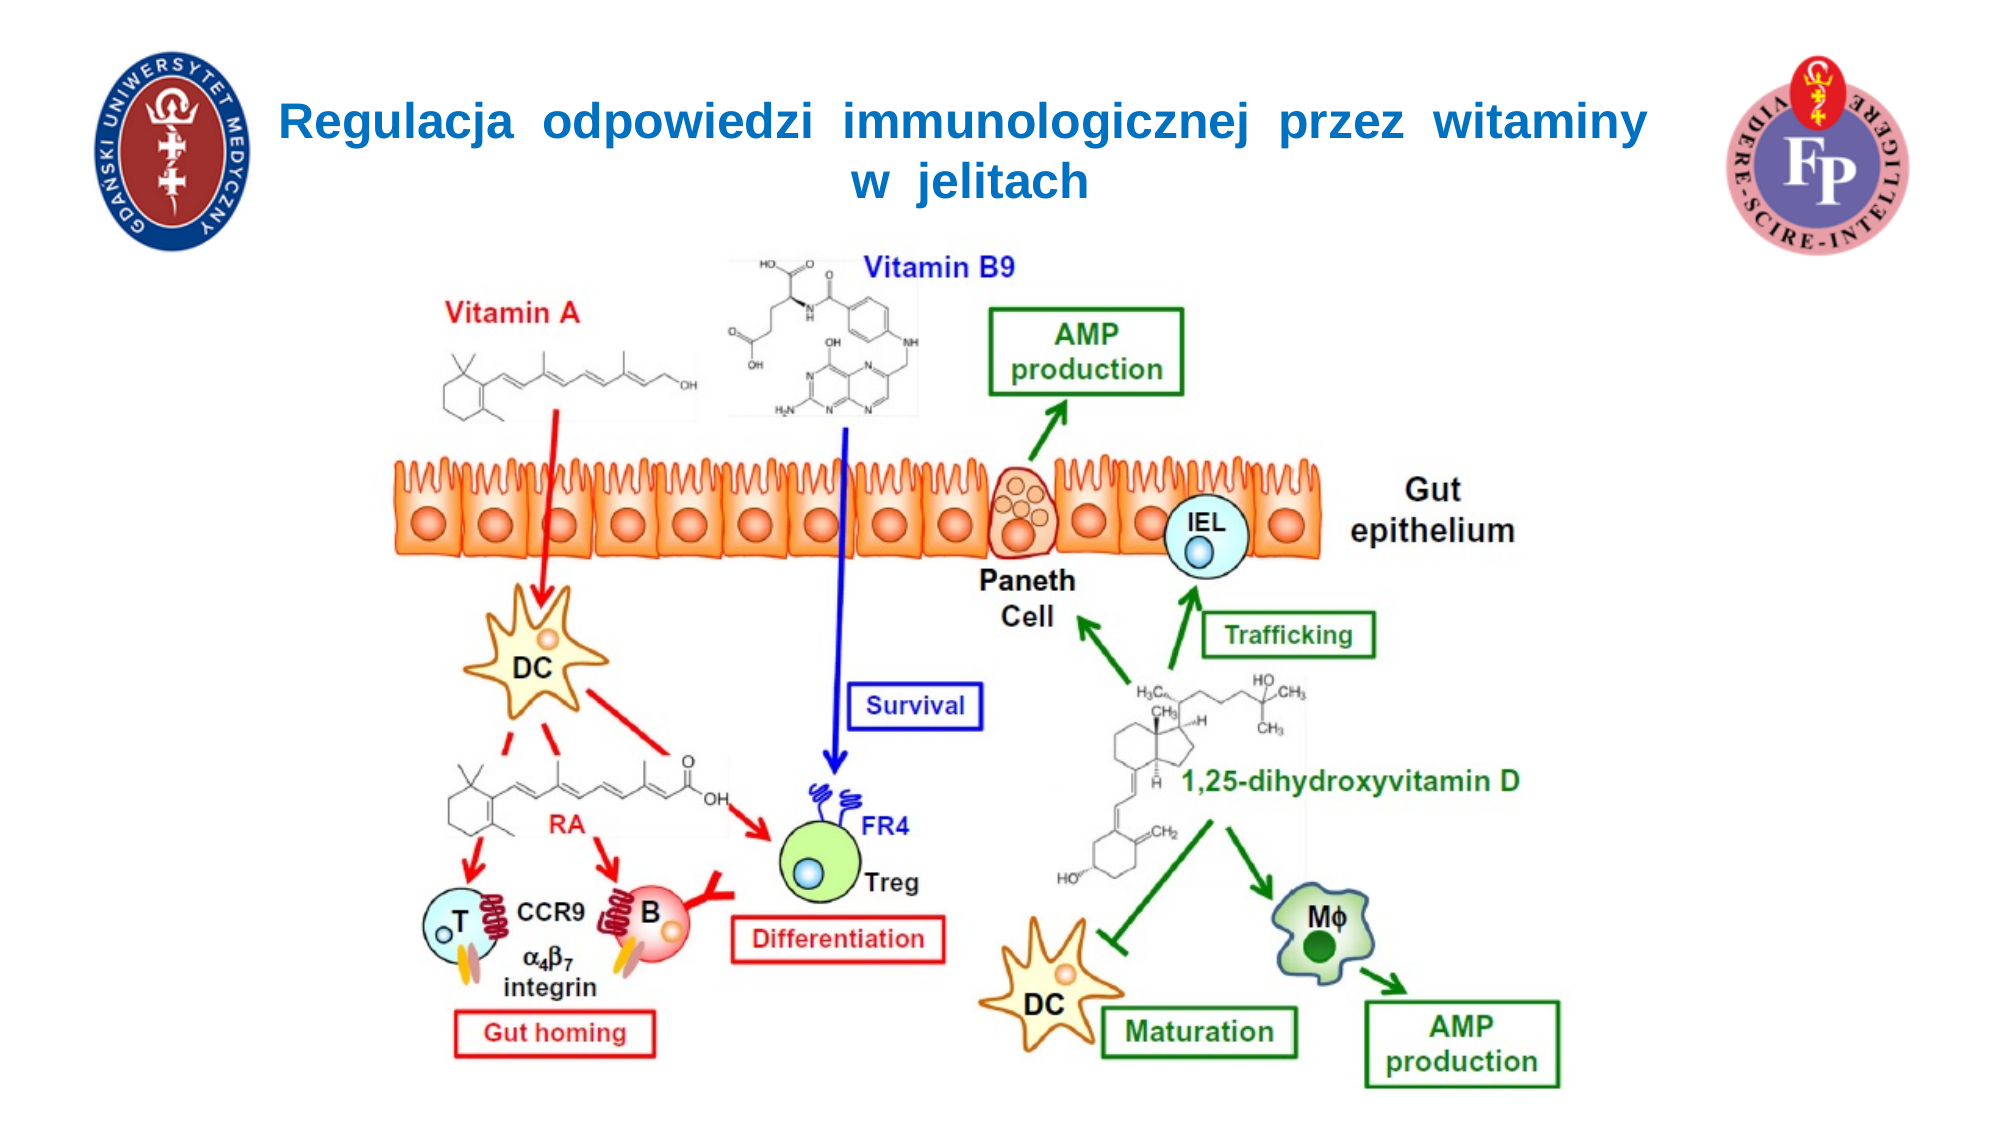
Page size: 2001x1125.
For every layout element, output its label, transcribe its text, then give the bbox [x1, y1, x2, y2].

picture [1718, 47, 1918, 262]
picture [370, 237, 1571, 1092]
picture [80, 37, 264, 265]
text_box Regulacja odpowiedzi immunologicznej przez witaminy w jelitach [264, 80, 1691, 216]
